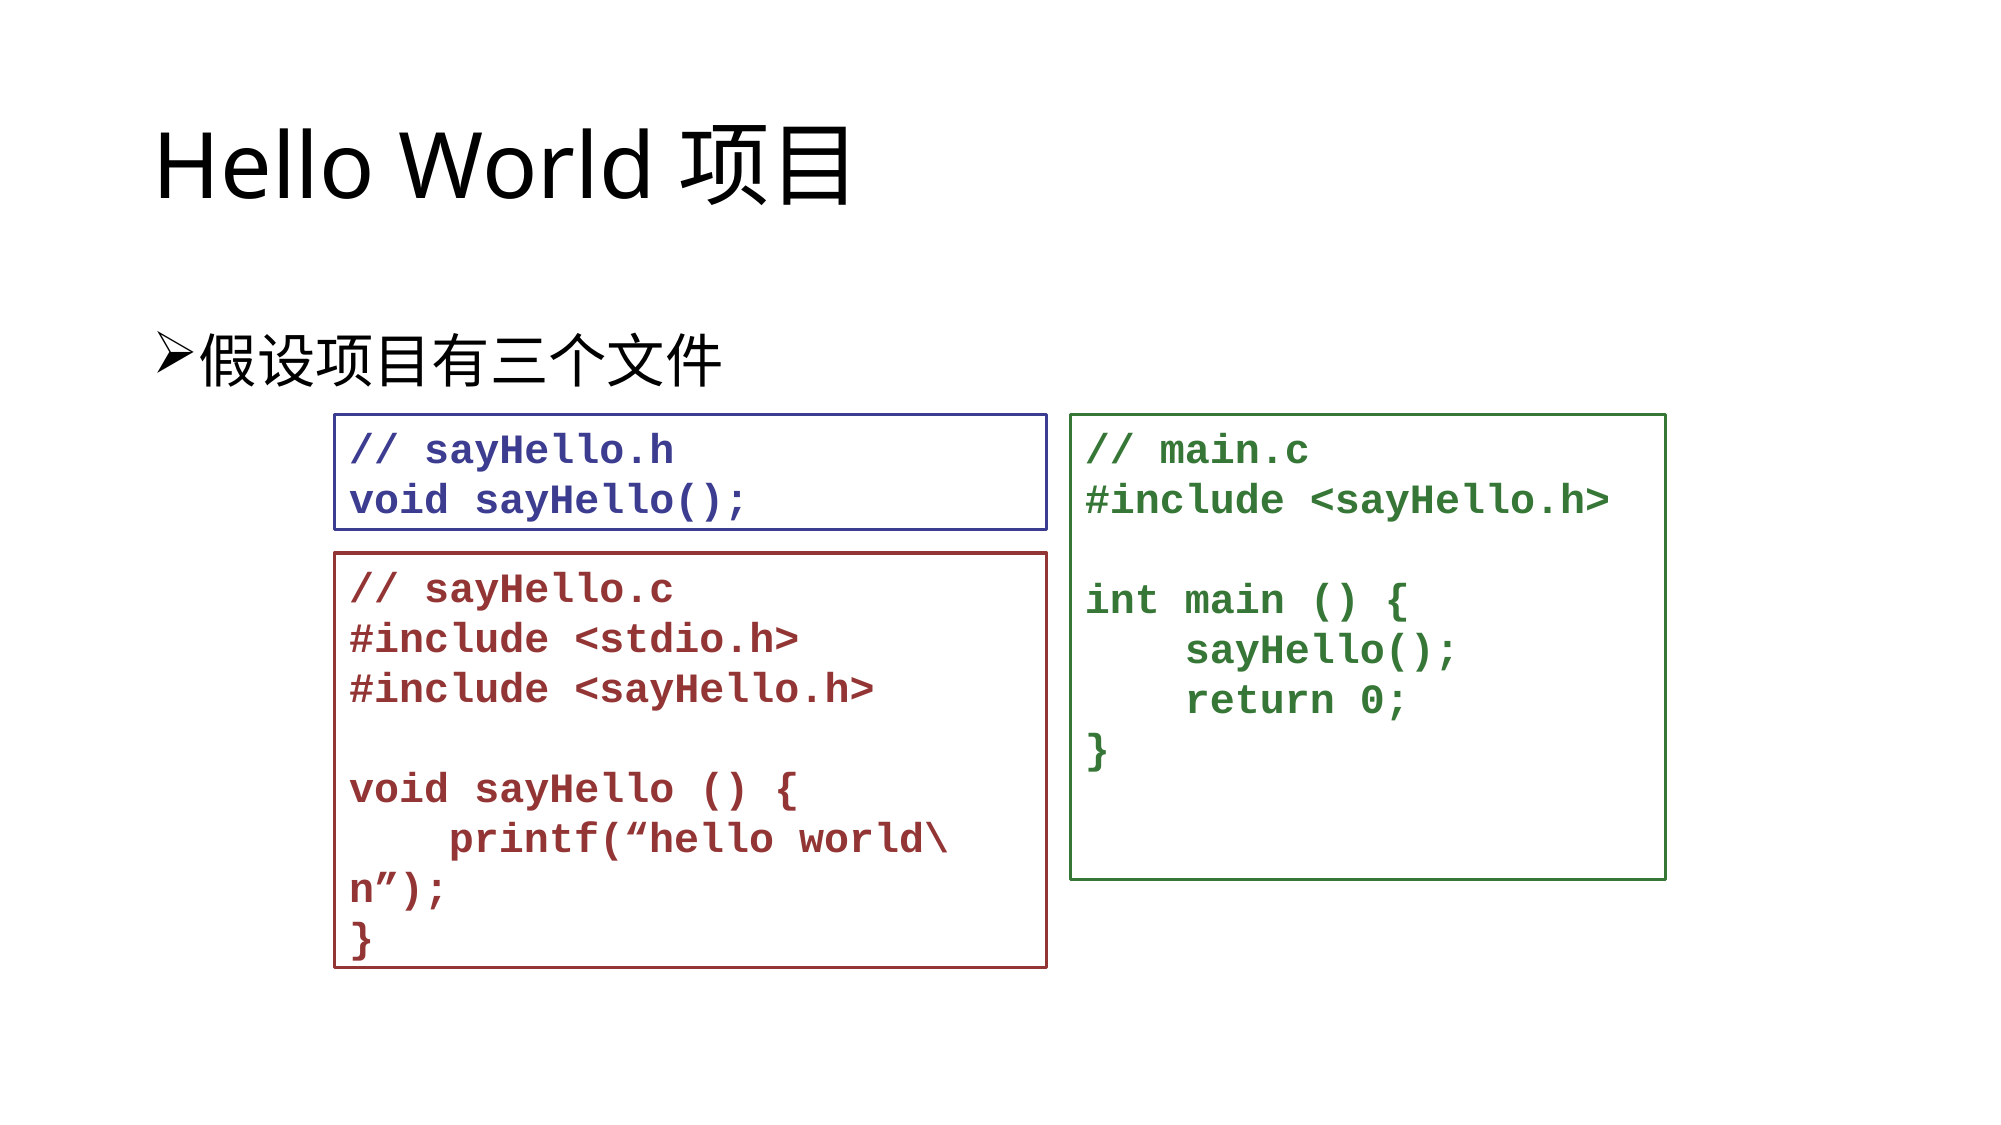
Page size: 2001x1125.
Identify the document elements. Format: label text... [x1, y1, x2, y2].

list 假设项目有三个文件 [137, 299, 1863, 1125]
title Hello World项目 [137, 59, 1863, 278]
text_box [334, 414, 1666, 922]
